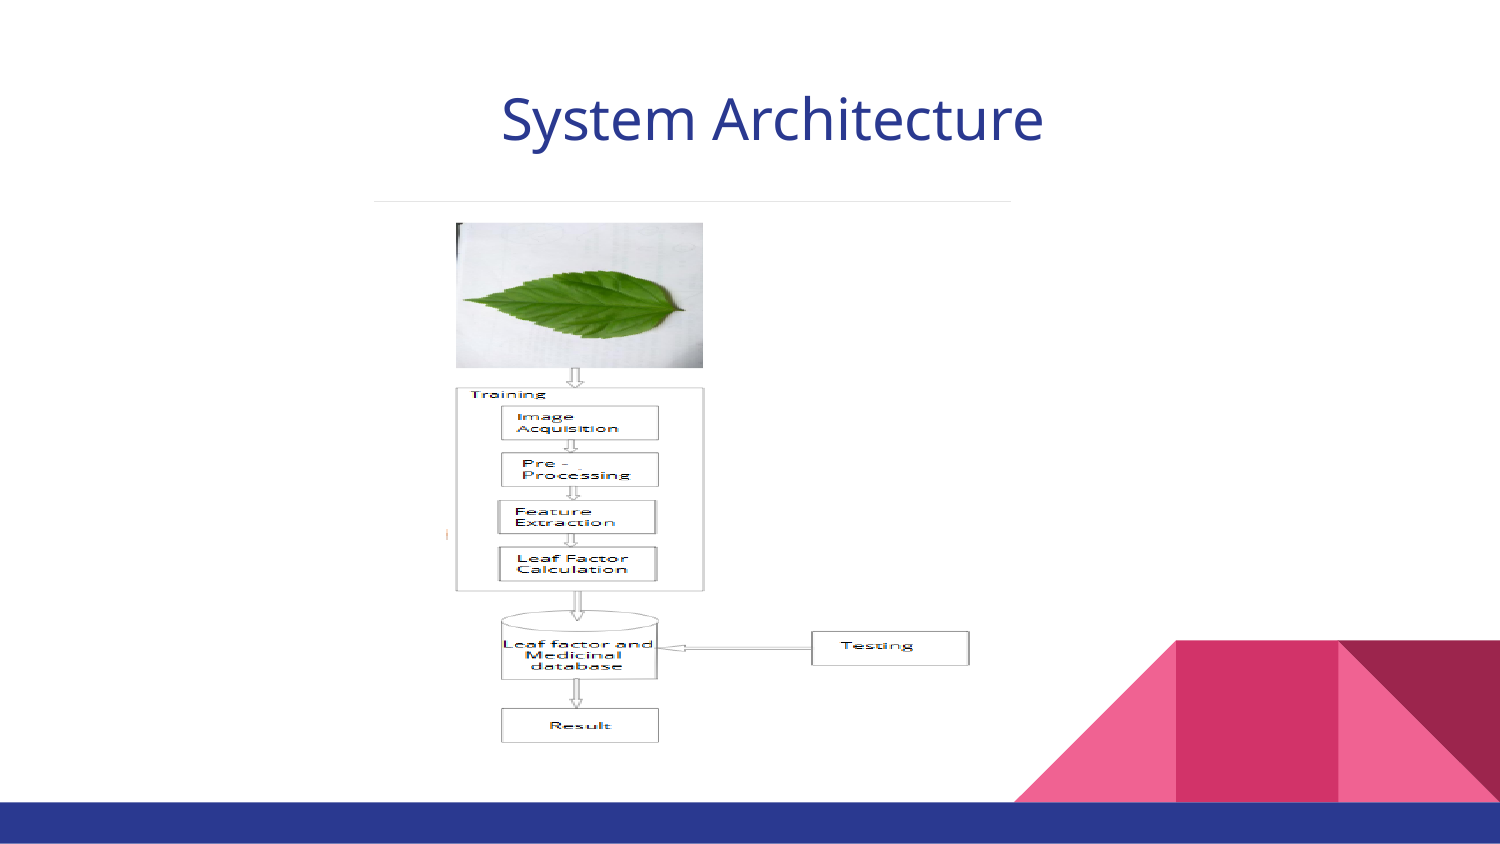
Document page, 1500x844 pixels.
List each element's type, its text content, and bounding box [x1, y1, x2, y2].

picture [374, 201, 1012, 750]
title System Architecture [51, 67, 1449, 167]
